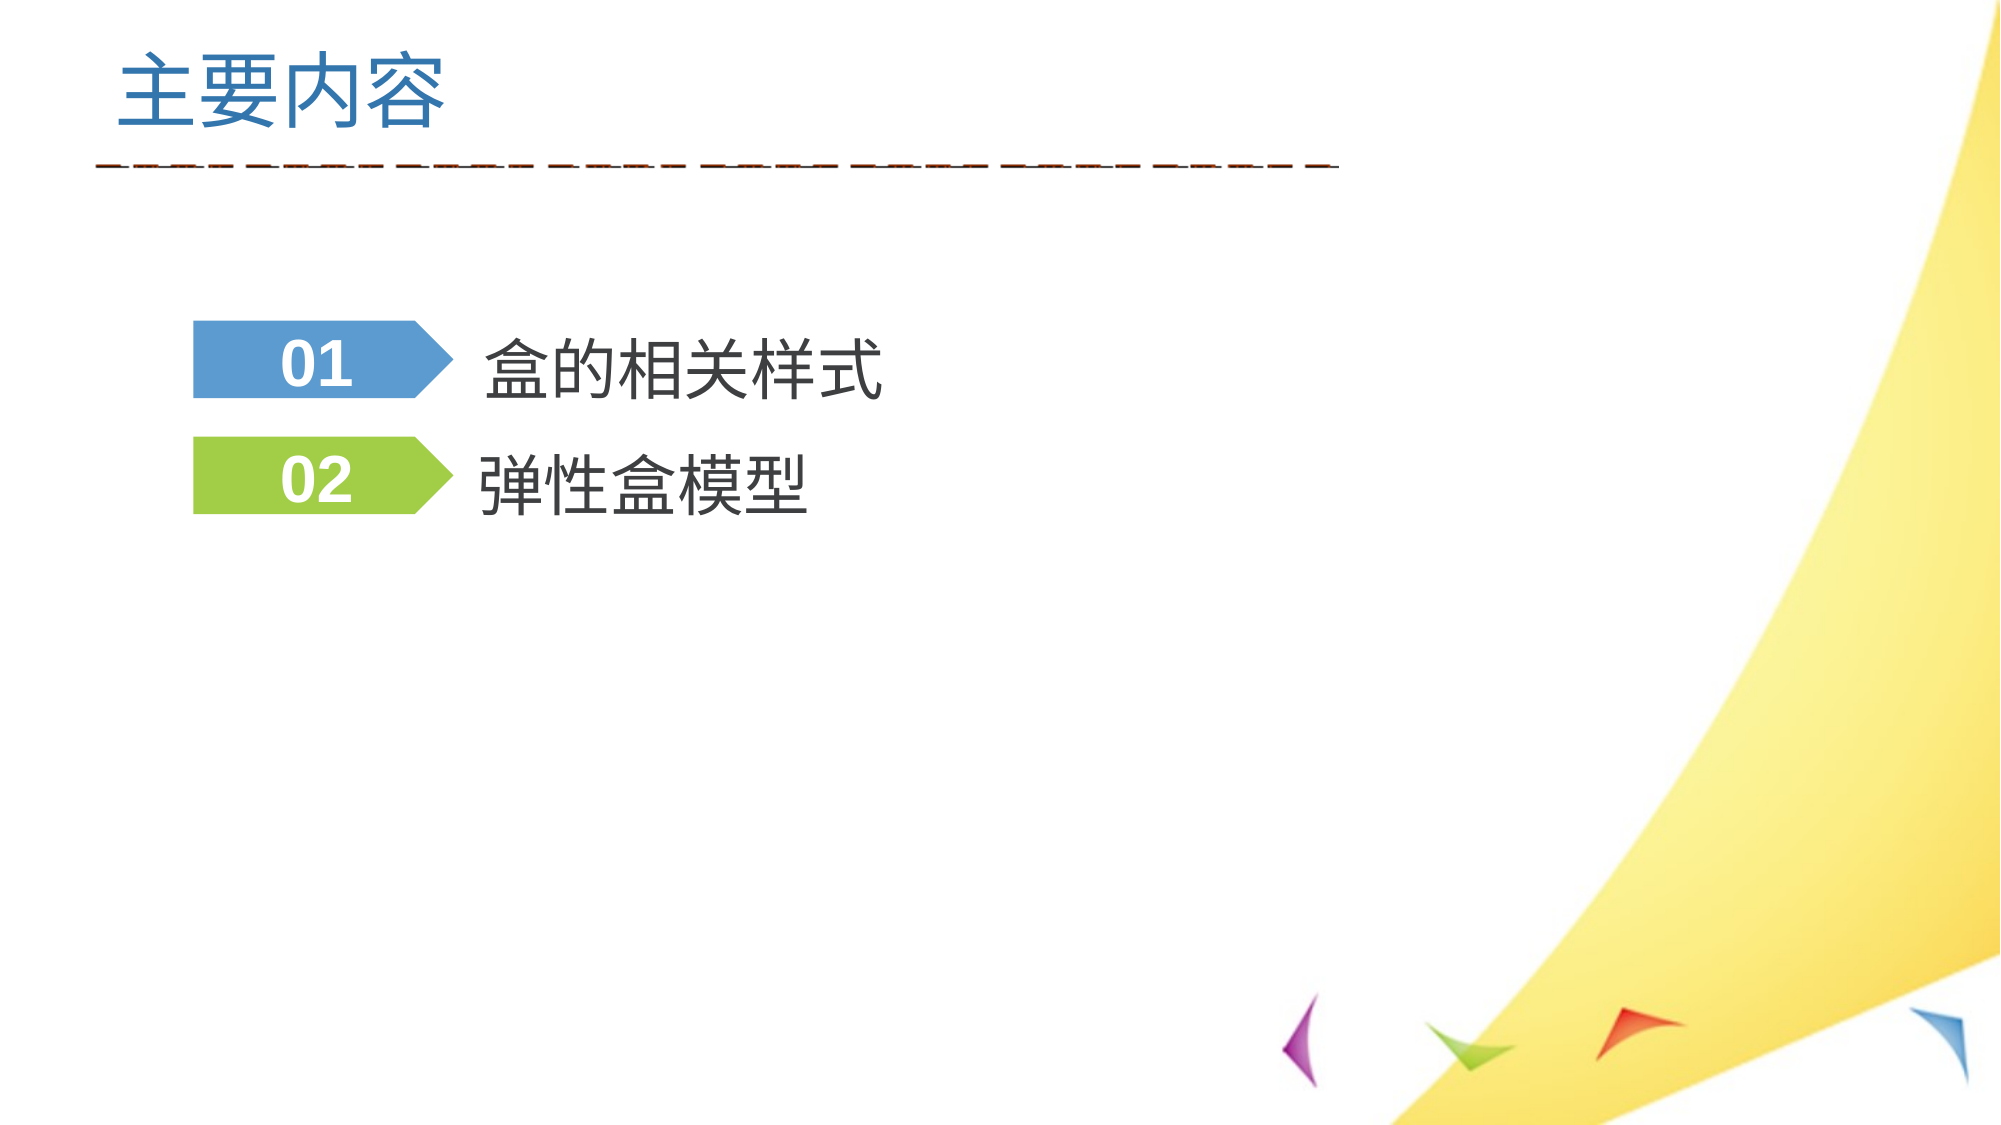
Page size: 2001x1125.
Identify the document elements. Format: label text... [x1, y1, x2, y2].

text_box 主要内容 [99, 31, 1707, 146]
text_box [193, 320, 1300, 399]
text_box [193, 436, 1280, 515]
picture [88, 0, 2000, 1125]
